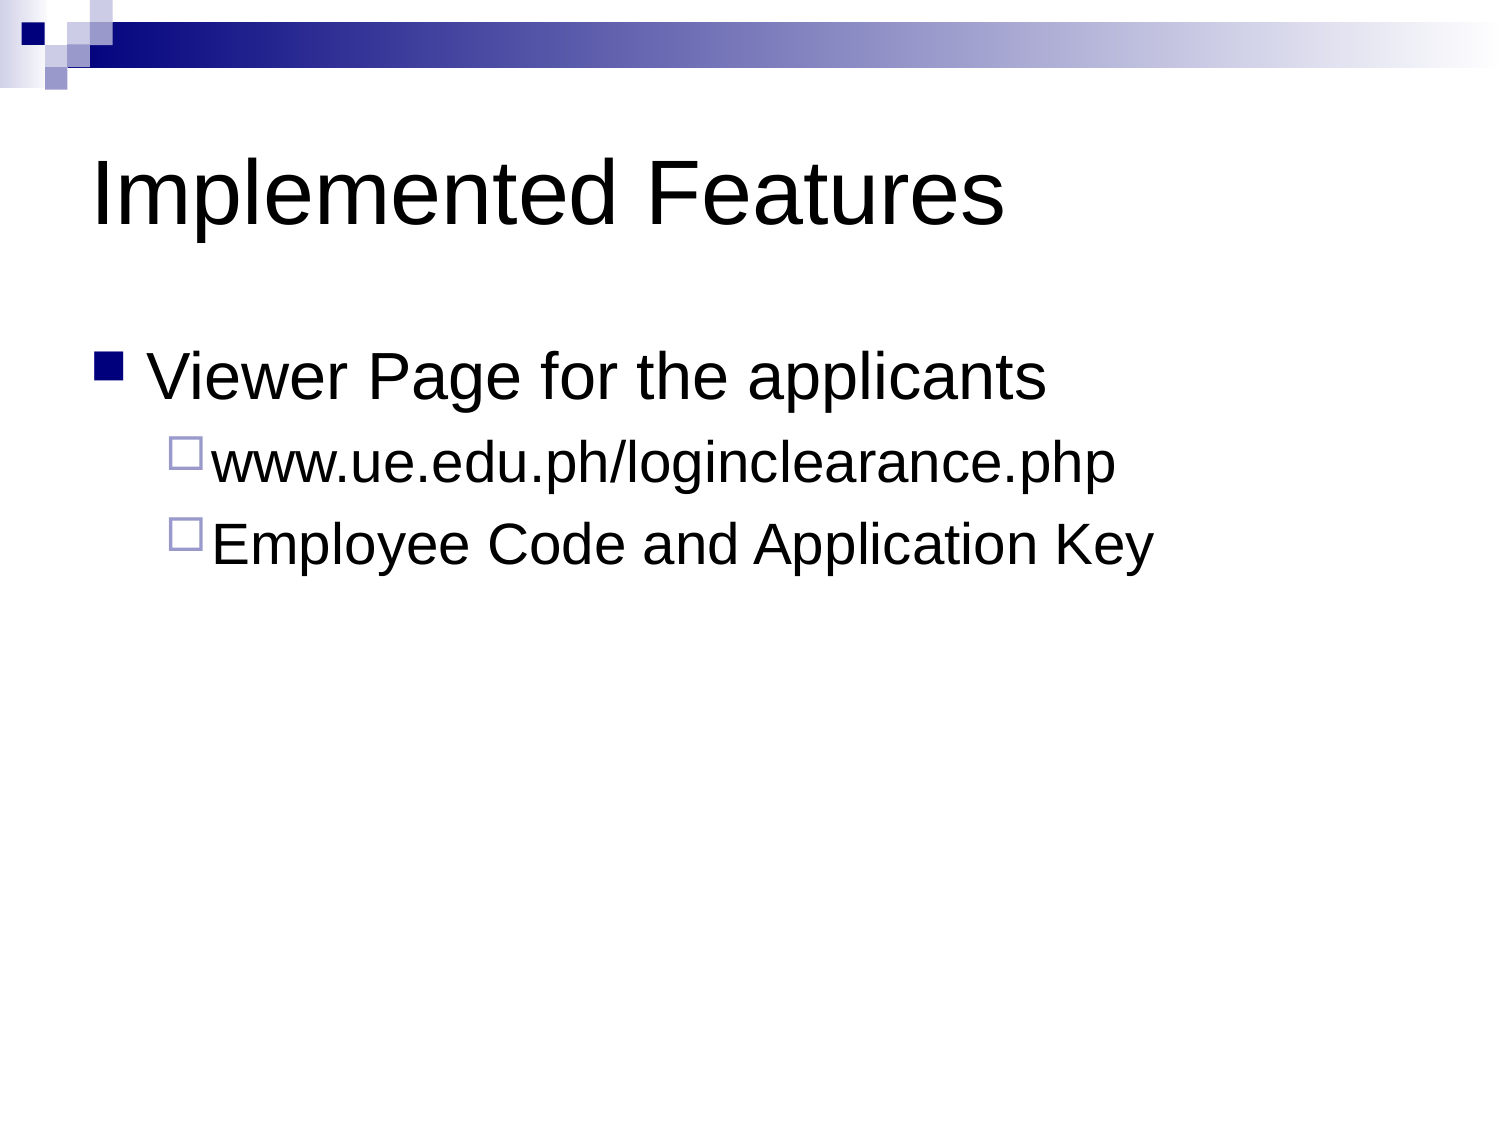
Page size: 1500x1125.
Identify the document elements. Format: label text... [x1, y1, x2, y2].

title Implemented Features [75, 75, 1425, 300]
list Viewer Page for the applicants www.ue.edu.ph/loginclearance.php Employee Code and Application Key [75, 324, 1425, 963]
